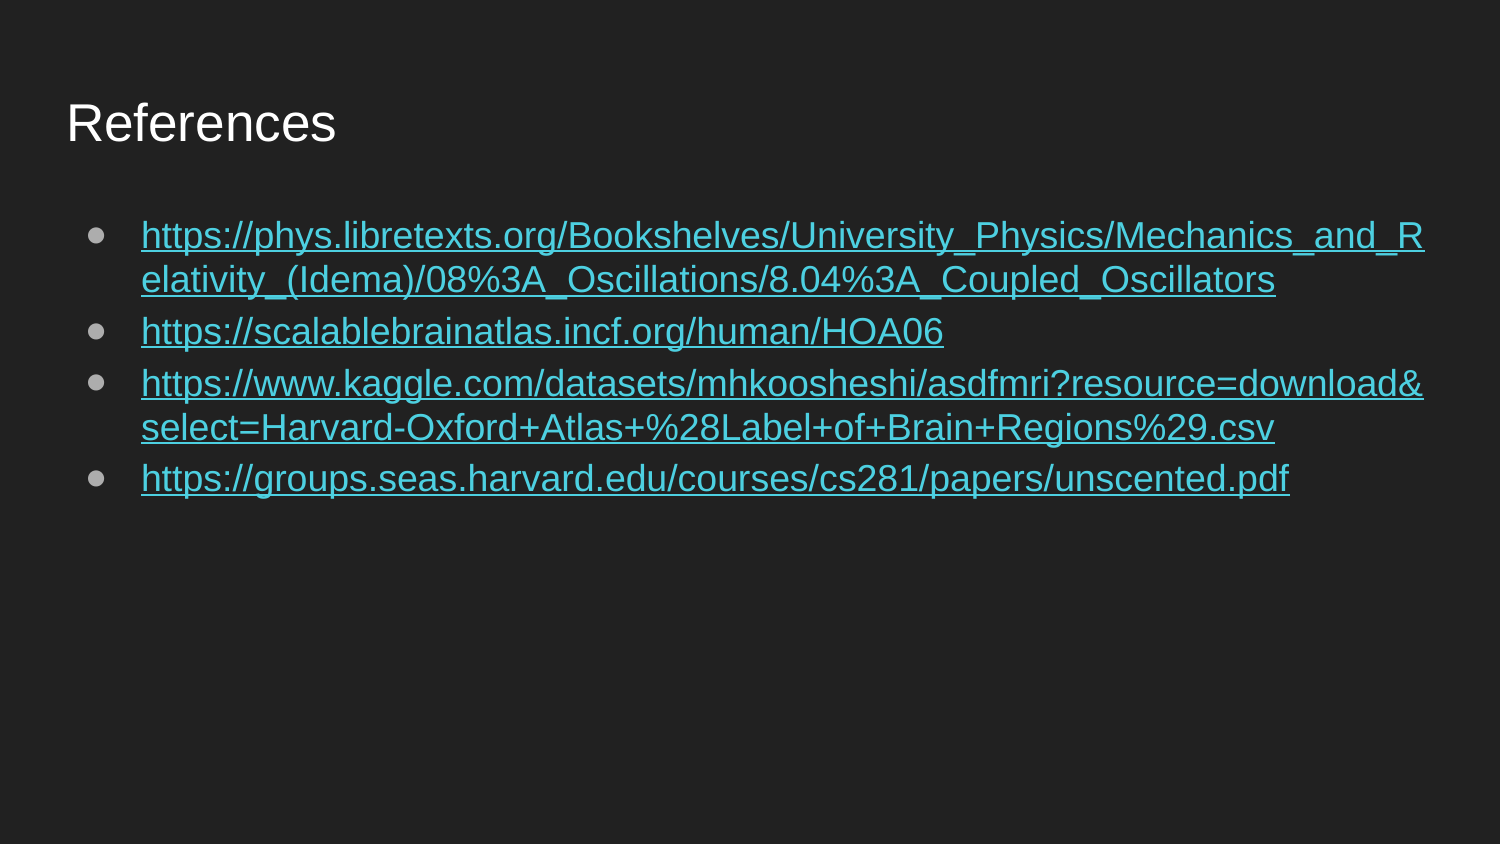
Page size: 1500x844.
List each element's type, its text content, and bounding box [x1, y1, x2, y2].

title References [51, 72, 1449, 167]
list https://phys.libretexts.org/Bookshelves/University_Physics/Mechanics_and_Relativity_(Idema)/08%3A_Oscillations/8.04%3A_Coupled_Oscillators https://scalablebrainatlas.incf.org/human/HOA06 https://www.kaggle.com/datasets/mhkoosheshi/asdfmri?resource=download&select=Harvard-Oxford+Atlas+%28Label+of+Brain+Regions%29.csv https://groups.seas.harvard.edu/courses/cs281/papers/unscented.pdf [51, 189, 1449, 750]
